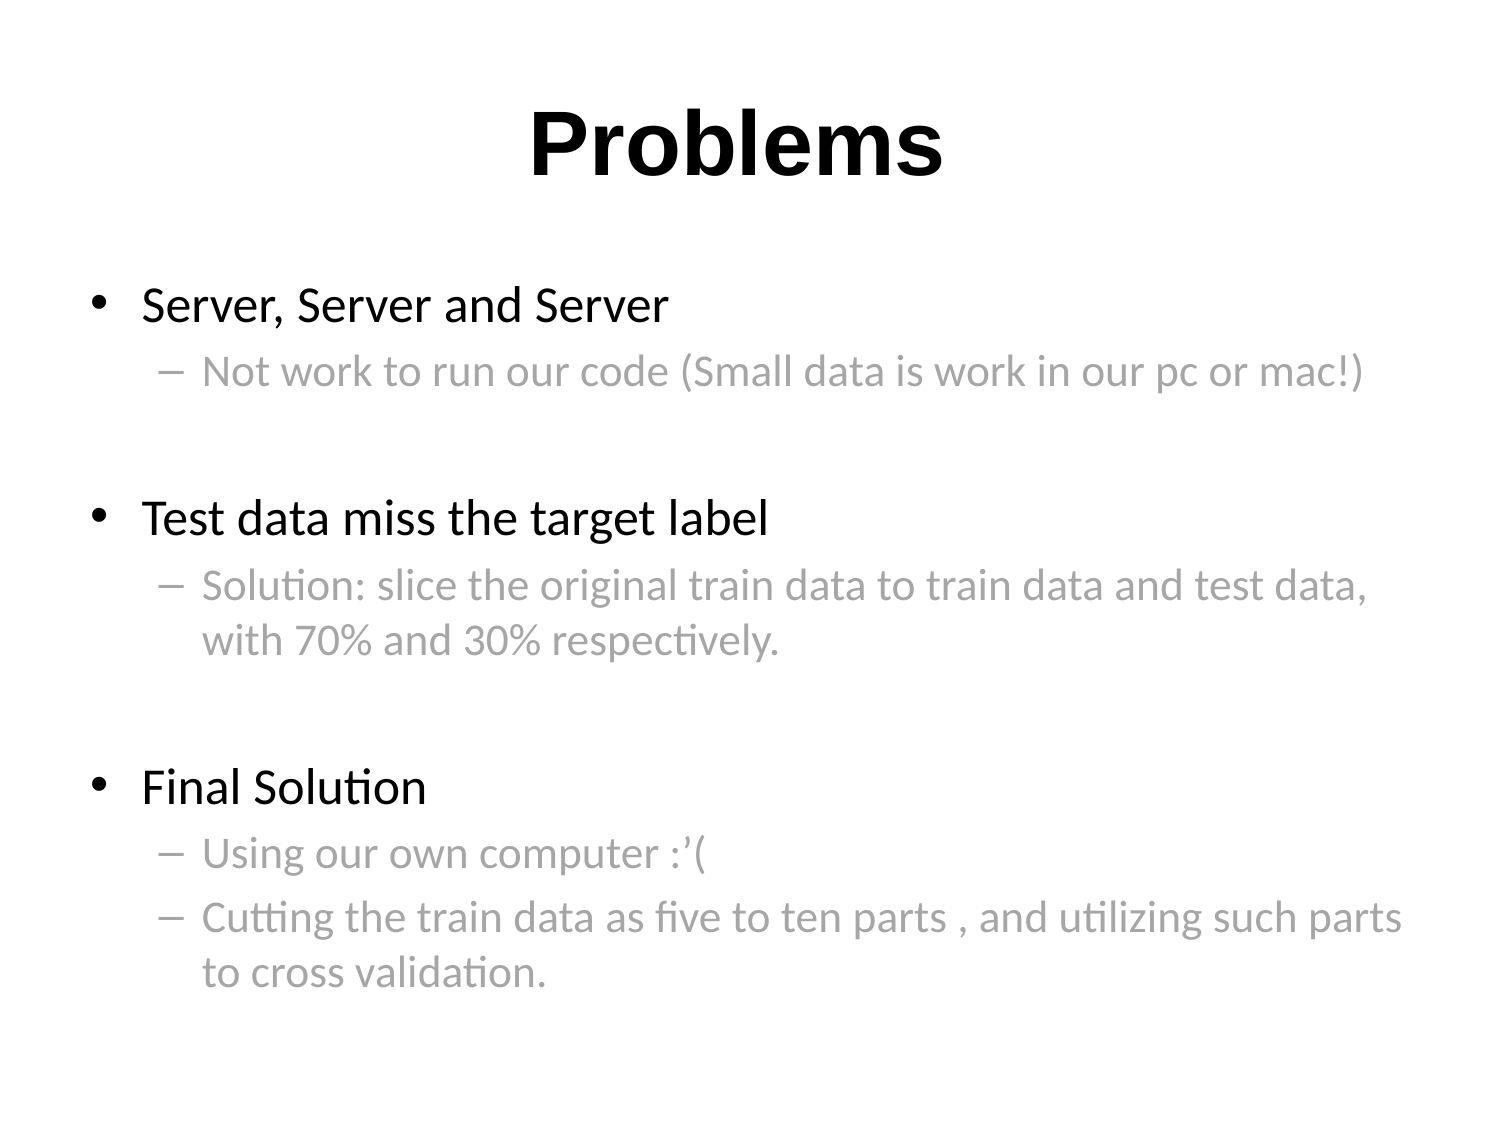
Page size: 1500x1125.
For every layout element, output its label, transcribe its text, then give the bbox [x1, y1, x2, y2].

title Problems [75, 45, 1425, 233]
list Server, Server and Server Not work to run our code (Small data is work in our pc or mac!) Test data miss the target label Solution: slice the original train data to train data and test data, with 70% and 30% respectively. Final Solution Using our own computer :’( Cutting the train data as five to ten parts , and utilizing such parts to cross validation. [75, 262, 1425, 1005]
